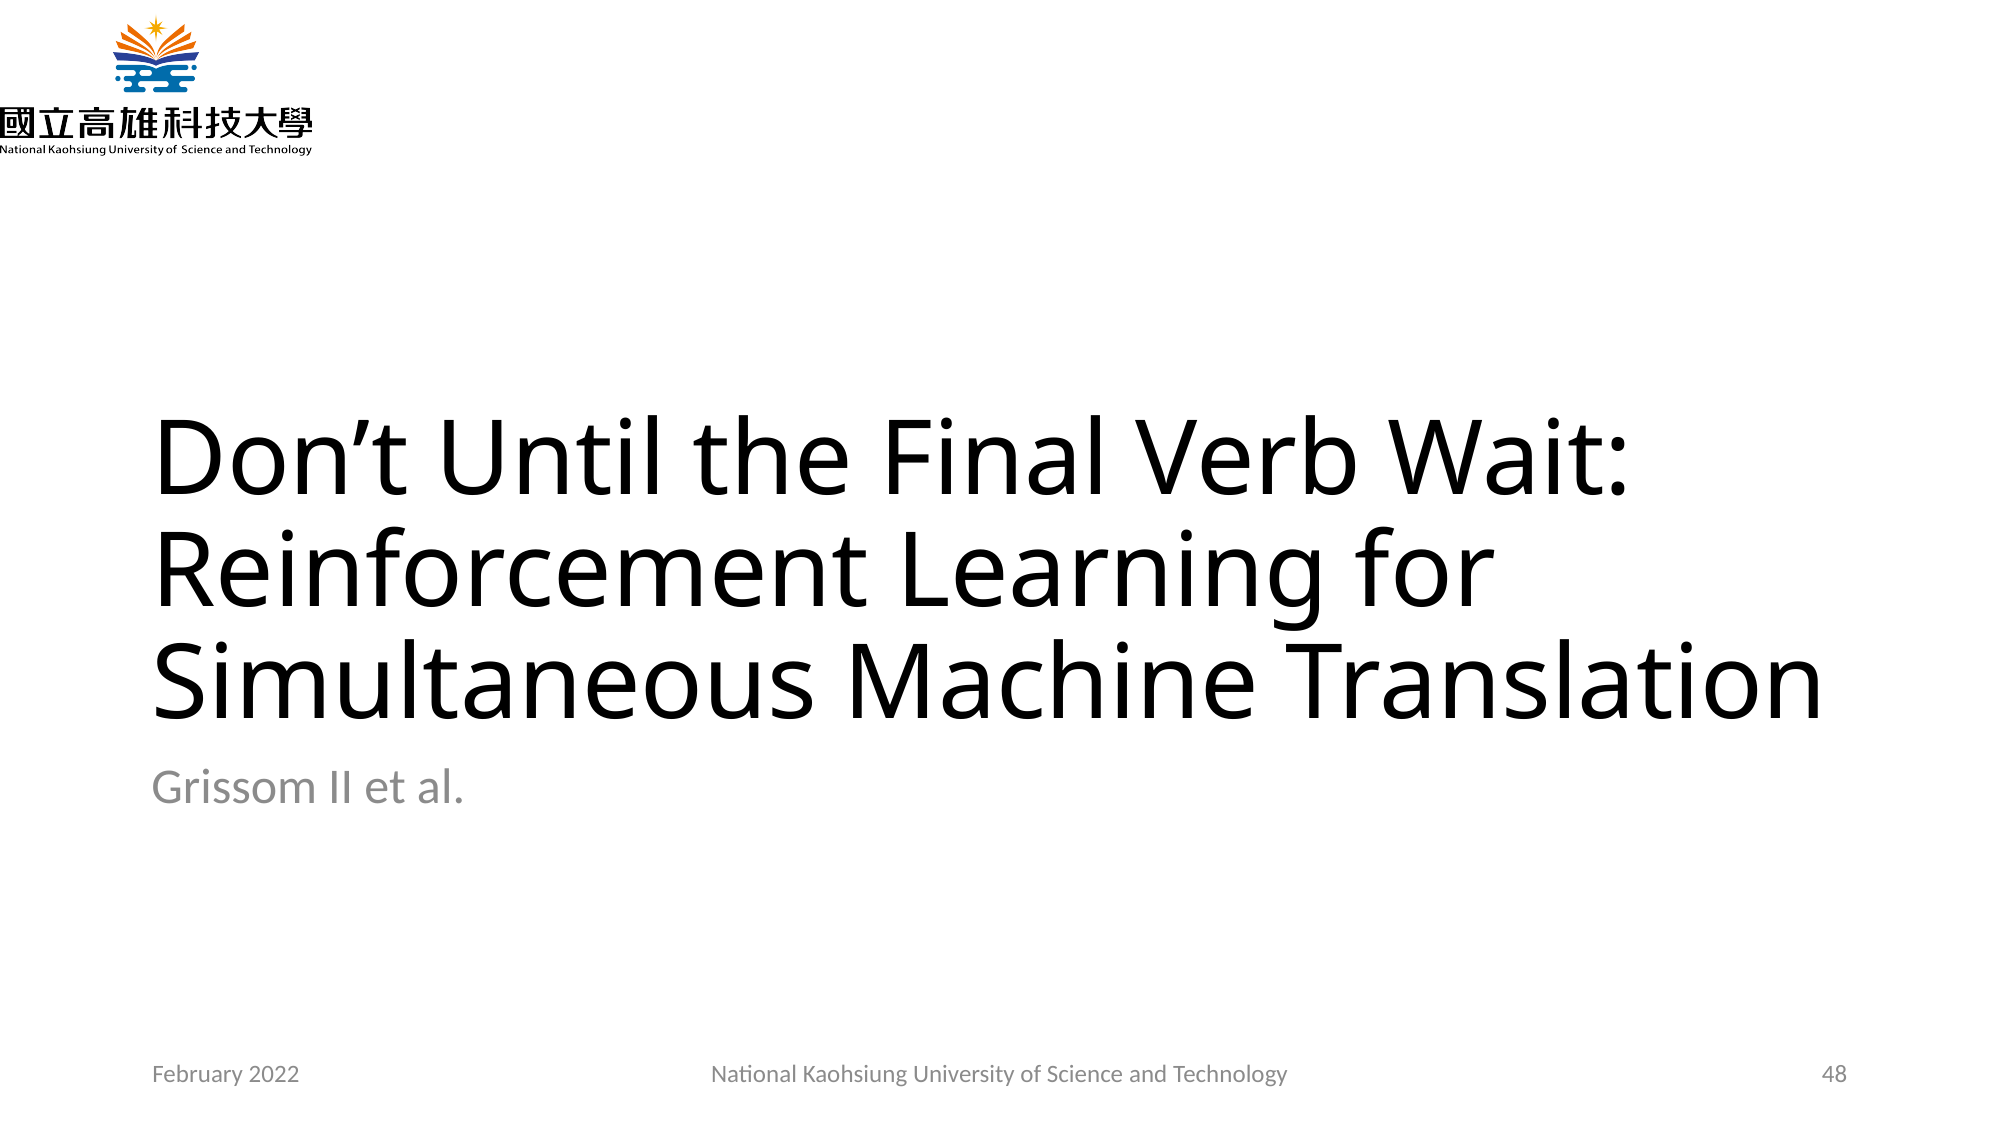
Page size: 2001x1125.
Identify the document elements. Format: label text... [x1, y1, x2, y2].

list Grissom II et al. [136, 752, 1862, 999]
footer National Kaohsiung University of Science and Technology [662, 1042, 1338, 1103]
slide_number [137, 1042, 588, 1103]
slide_number 48 [1412, 1042, 1863, 1103]
picture [0, 13, 312, 156]
title Don’t Until the Final Verb Wait: Reinforcement Learning for Simultaneous Machine Translation [136, 280, 1862, 749]
